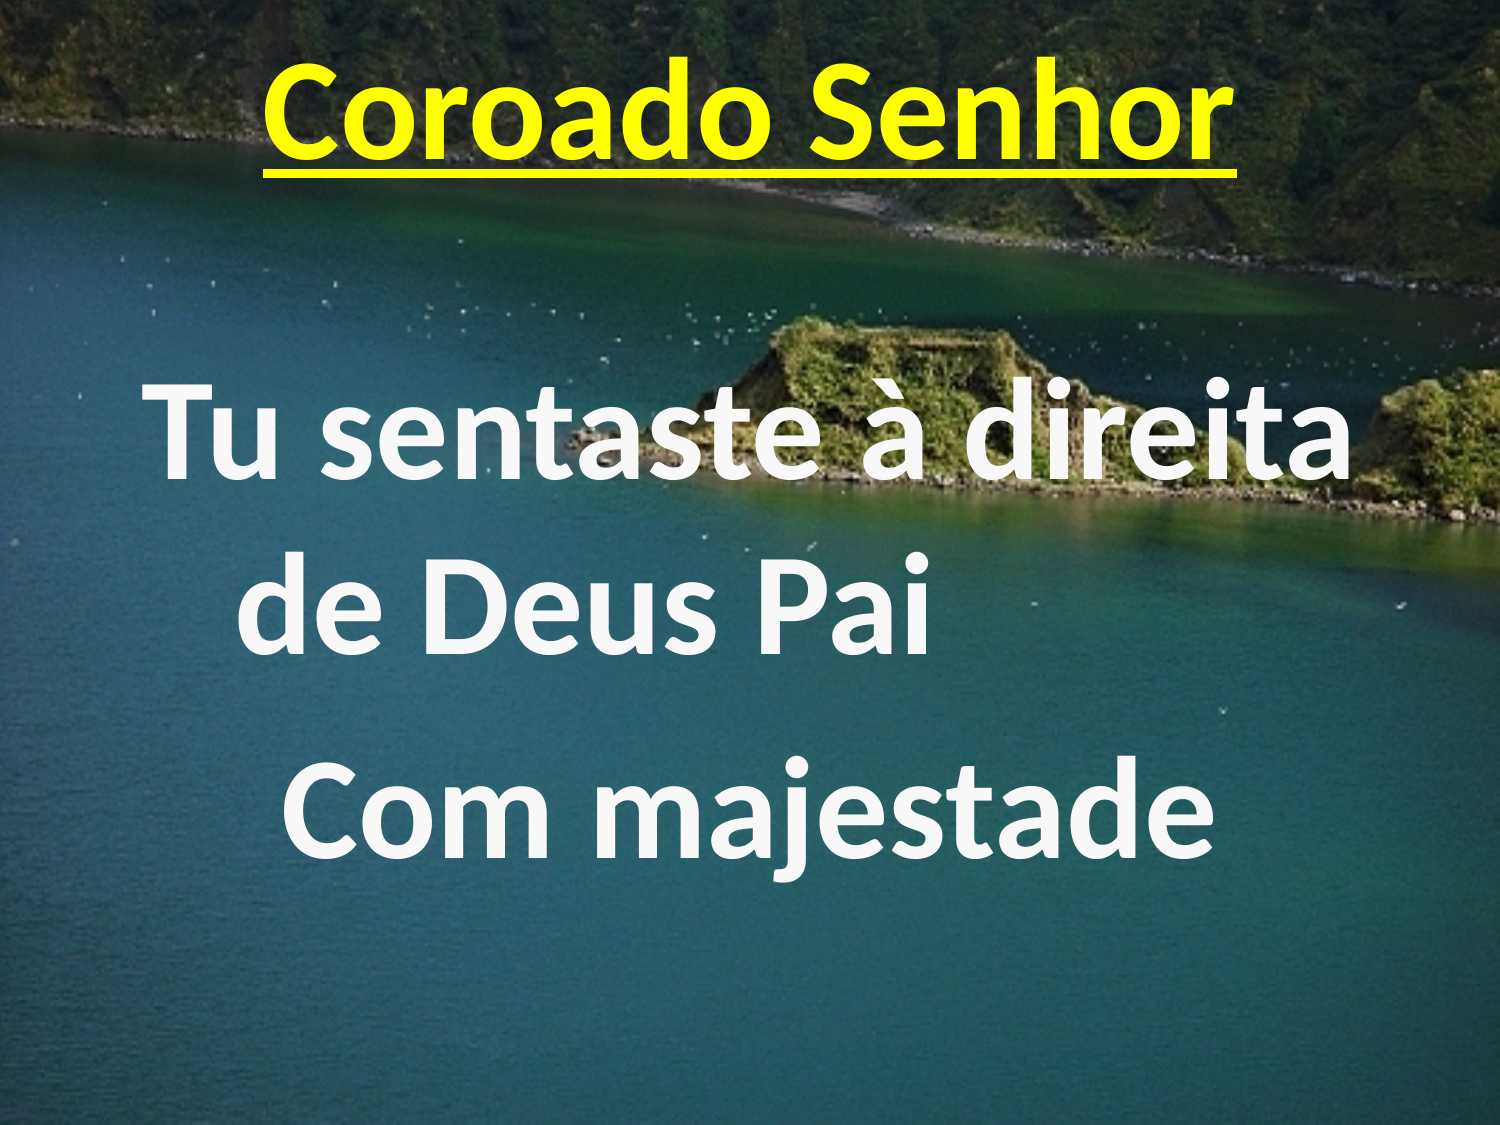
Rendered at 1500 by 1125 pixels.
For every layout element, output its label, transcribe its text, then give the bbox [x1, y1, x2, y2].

list Tu sentaste à direita de Deus Pai Com majestade [74, 326, 1426, 1069]
picture [0, 0, 1500, 1125]
title Coroado Senhor [74, 6, 1426, 195]
